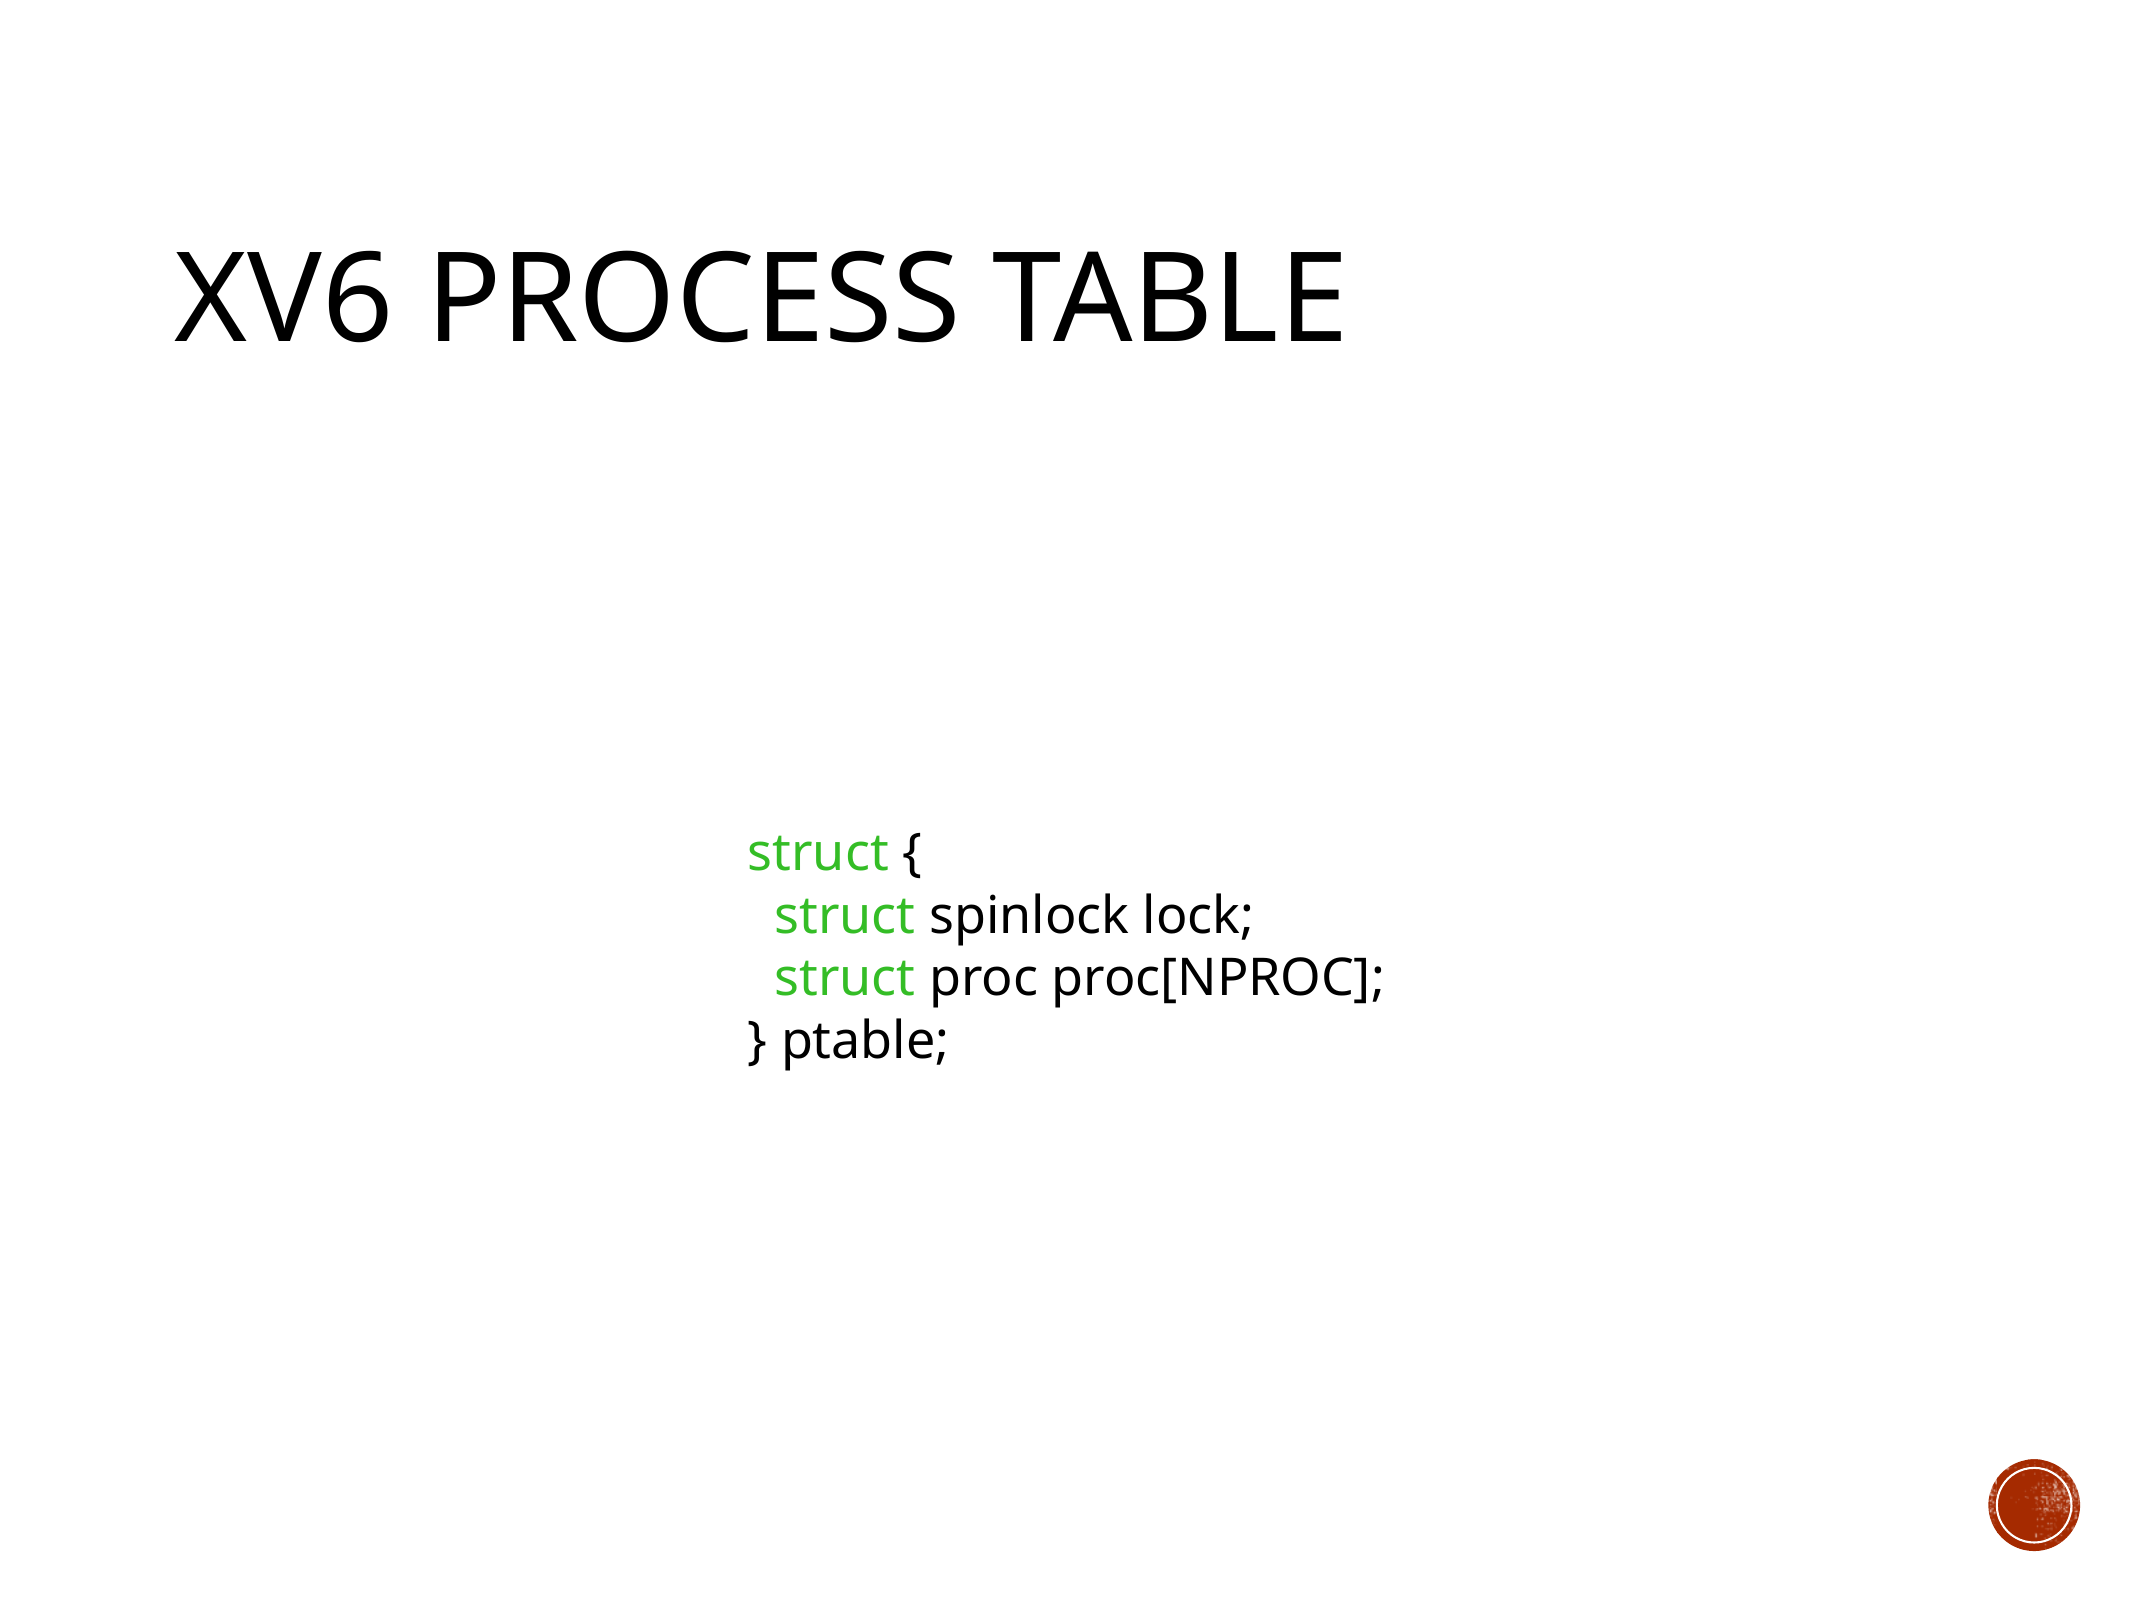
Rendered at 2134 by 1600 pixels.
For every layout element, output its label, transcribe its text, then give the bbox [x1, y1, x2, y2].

title xv6 Process Table [159, 113, 1974, 489]
text_box struct { struct spinlock lock; struct proc proc[NPROC]; } ptable; [739, 810, 1394, 1077]
